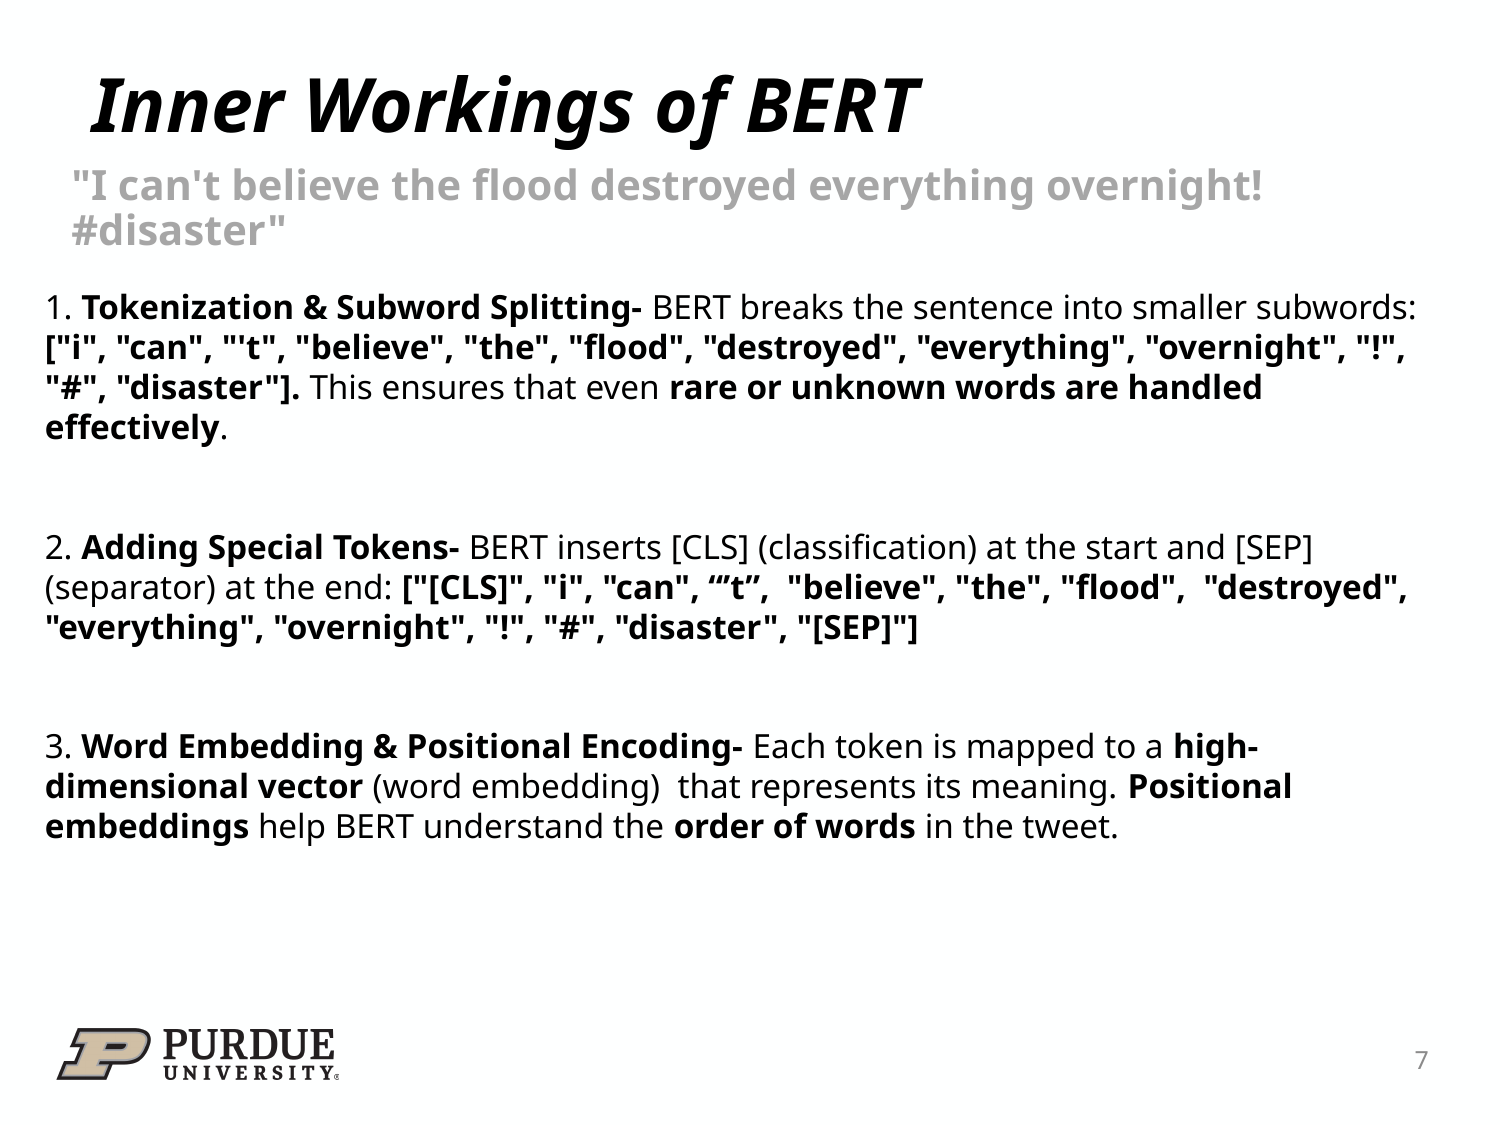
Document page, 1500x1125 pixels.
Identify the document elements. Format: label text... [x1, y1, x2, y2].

title Inner Workings of BERT [77, 59, 1464, 157]
list 1. Tokenization & Subword Splitting- BERT breaks the sentence into smaller subwords: ["i", "can", "'t", "believe", "the", "flood", "destroyed", "everything", "overnight", "!", "#", "disaster"]. This ensures that even rare or unknown words are handled effectively. 2. Adding Special Tokens- BERT inserts [CLS] (classification) at the start and [SEP] (separator) at the end: ["[CLS]", "i", "can", “’t”, "believe", "the", "flood", "destroyed", "everything", "overnight", "!", "#", "disaster", "[SEP]"] 3. Word Embedding & Positional Encoding- Each token is mapped to a high-dimensional vector (word embedding) that represents its meaning. Positional embeddings help BERT understand the order of words in the tweet. [29, 234, 1444, 888]
slide_number 7 [1263, 1031, 1444, 1092]
list "I can't believe the flood destroyed everything overnight! #disaster" [56, 156, 1444, 217]
